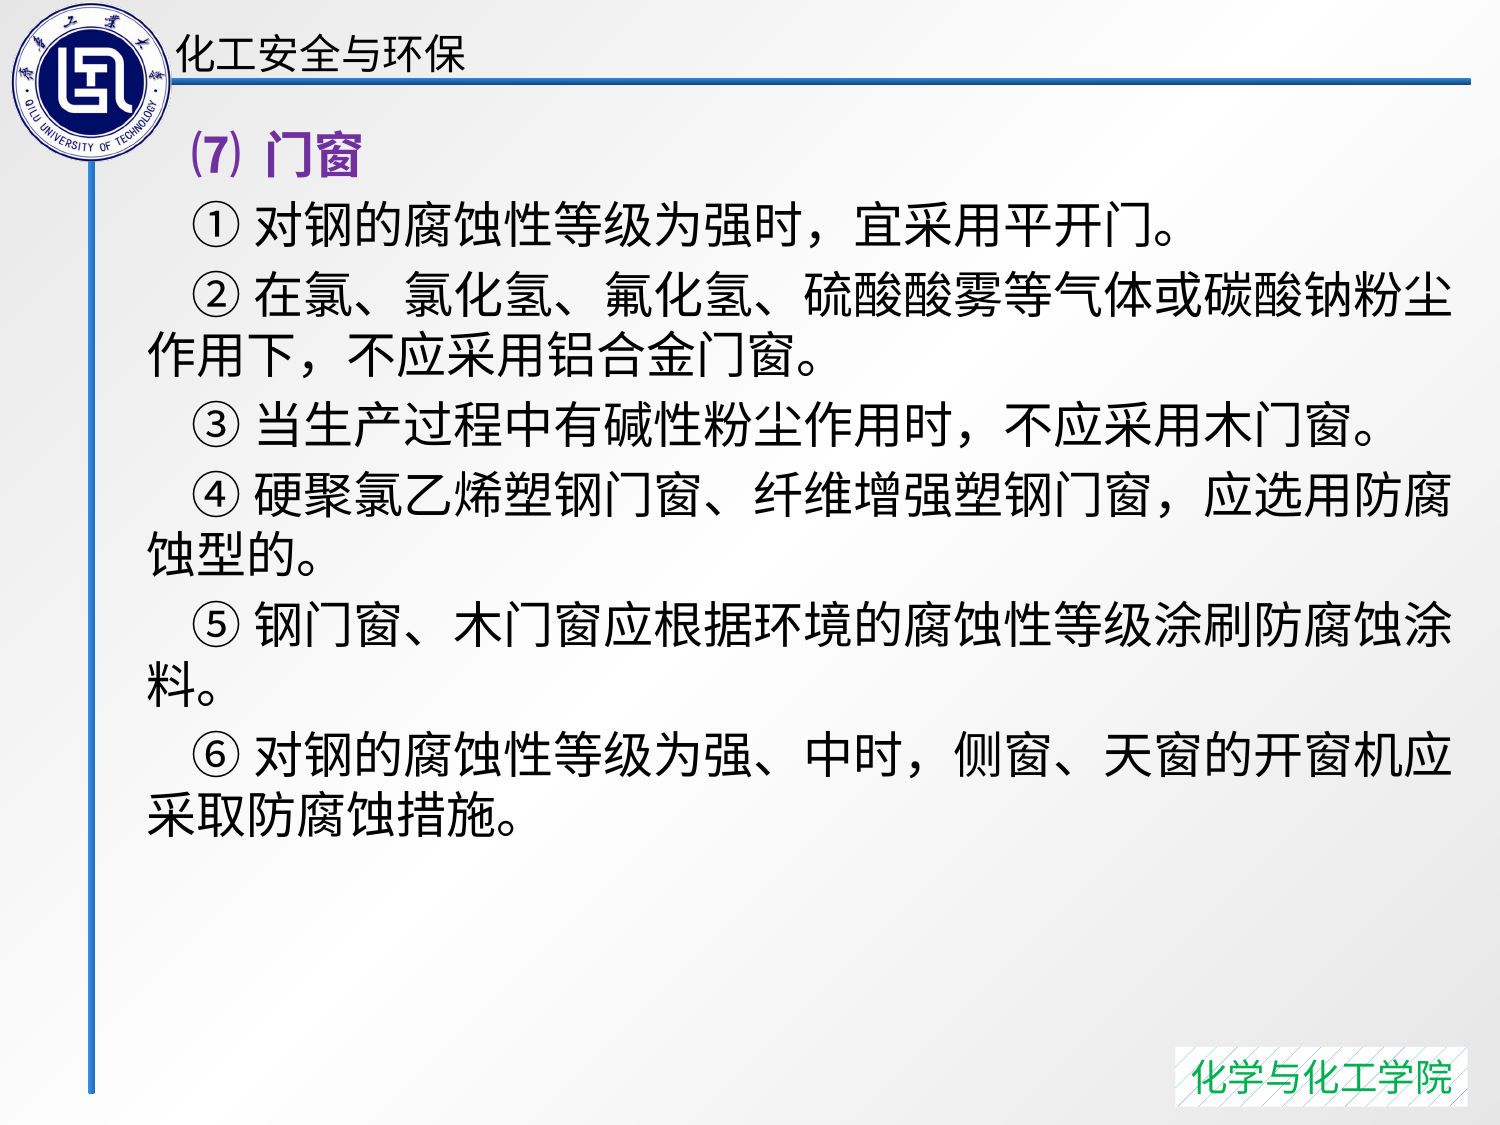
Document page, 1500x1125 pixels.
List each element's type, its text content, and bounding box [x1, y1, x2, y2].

picture [11, 2, 172, 162]
list ⑺ 门窗 ①对钢的腐蚀性等级为强时，宜采用平开门。 ②在氯、氯化氢、氟化氢、硫酸酸雾等气体或碳酸钠粉尘作用下，不应采用铝合金门窗。 ③当生产过程中有碱性粉尘作用时，不应采用木门窗。 ④硬聚氯乙烯塑钢门窗、纤维增强塑钢门窗，应选用防腐蚀型的。 ⑤钢门窗、木门窗应根据环境的腐蚀性等级涂刷防腐蚀涂料。 ⑥对钢的腐蚀性等级为强、中时，侧窗、天窗的开窗机应采取防腐蚀措施。 [130, 115, 1471, 1048]
